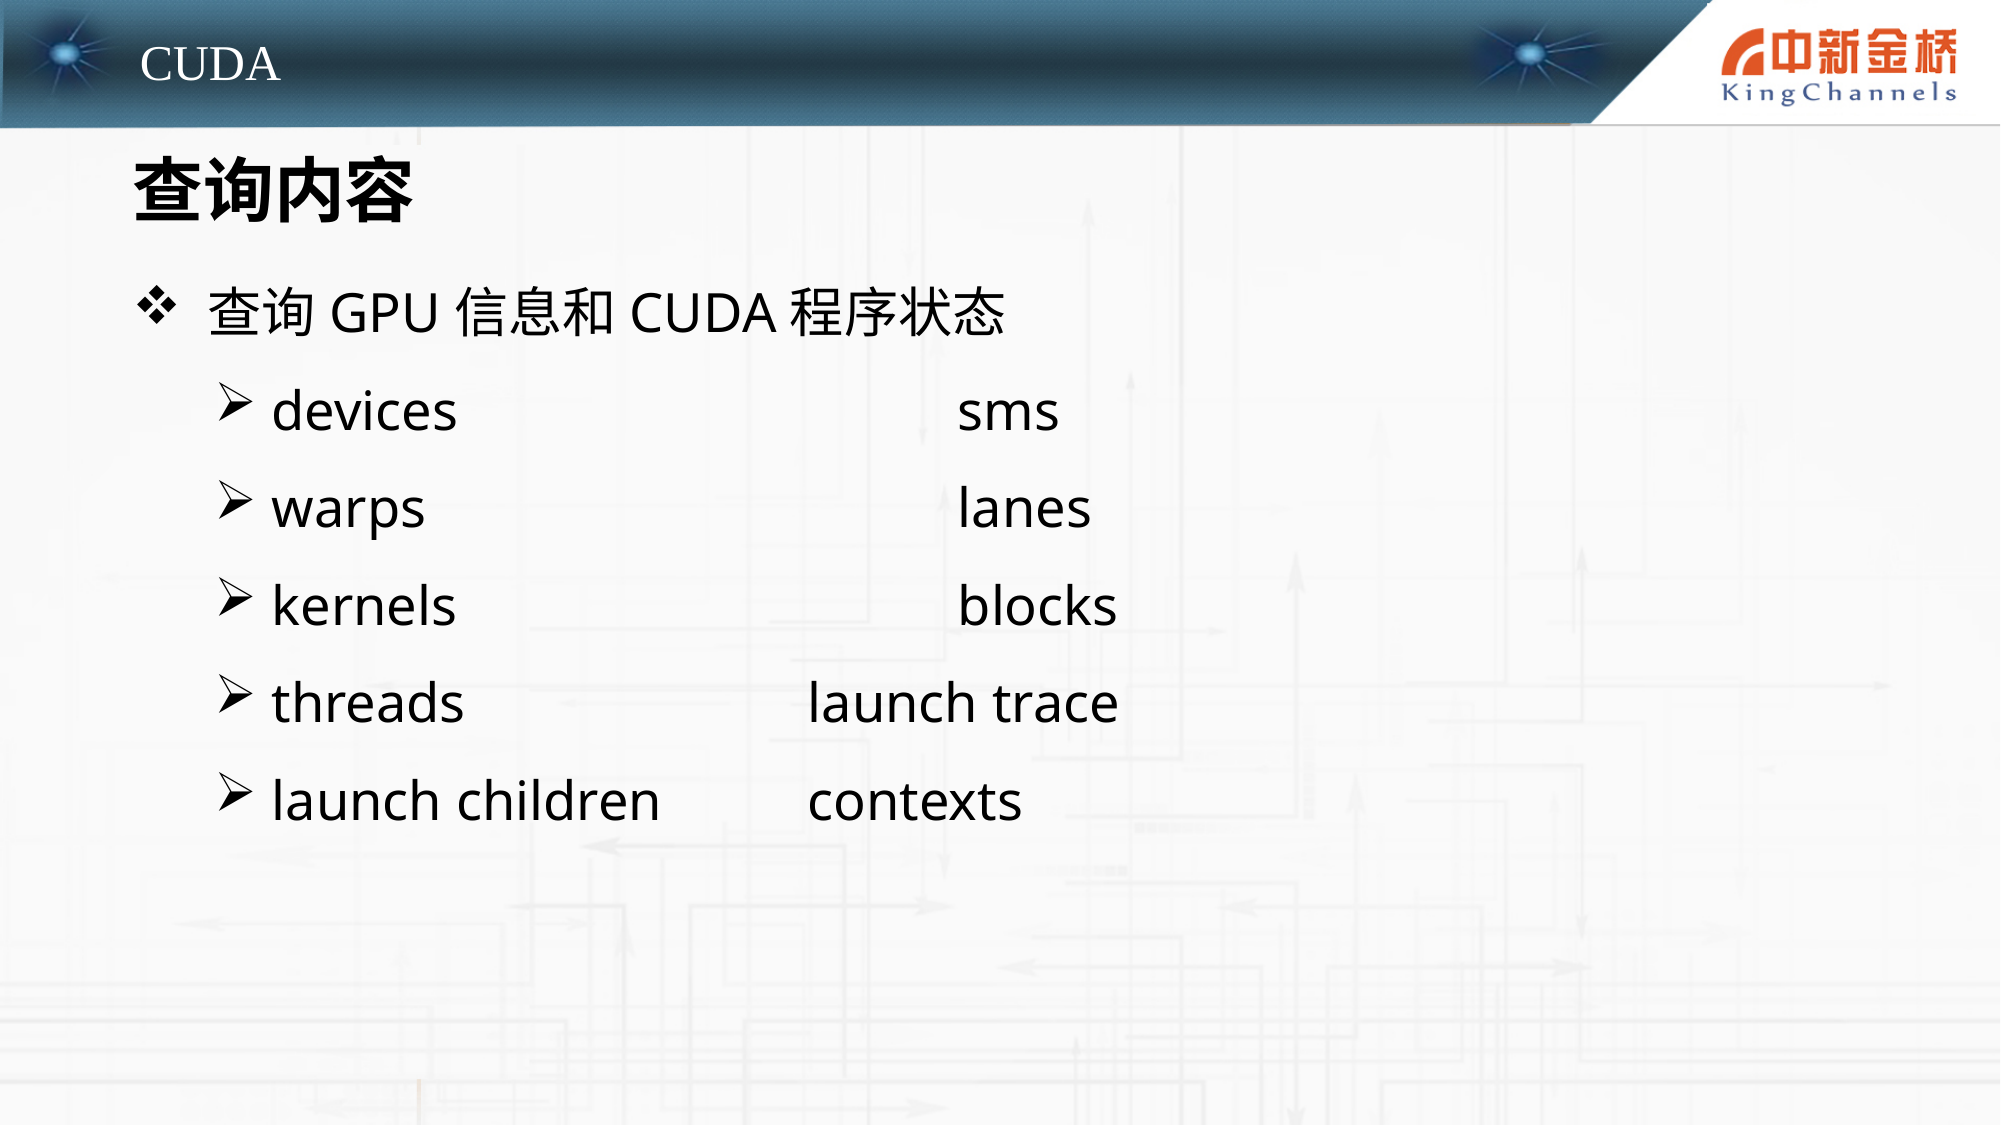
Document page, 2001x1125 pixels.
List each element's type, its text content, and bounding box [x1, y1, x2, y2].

text_box 查询内容 [117, 138, 1898, 238]
text_box 查询GPU信息和CUDA程序状态 devices sms warps lanes kernels blocks threads launch trace launch children contexts [117, 238, 2000, 839]
picture [0, 0, 2001, 1125]
